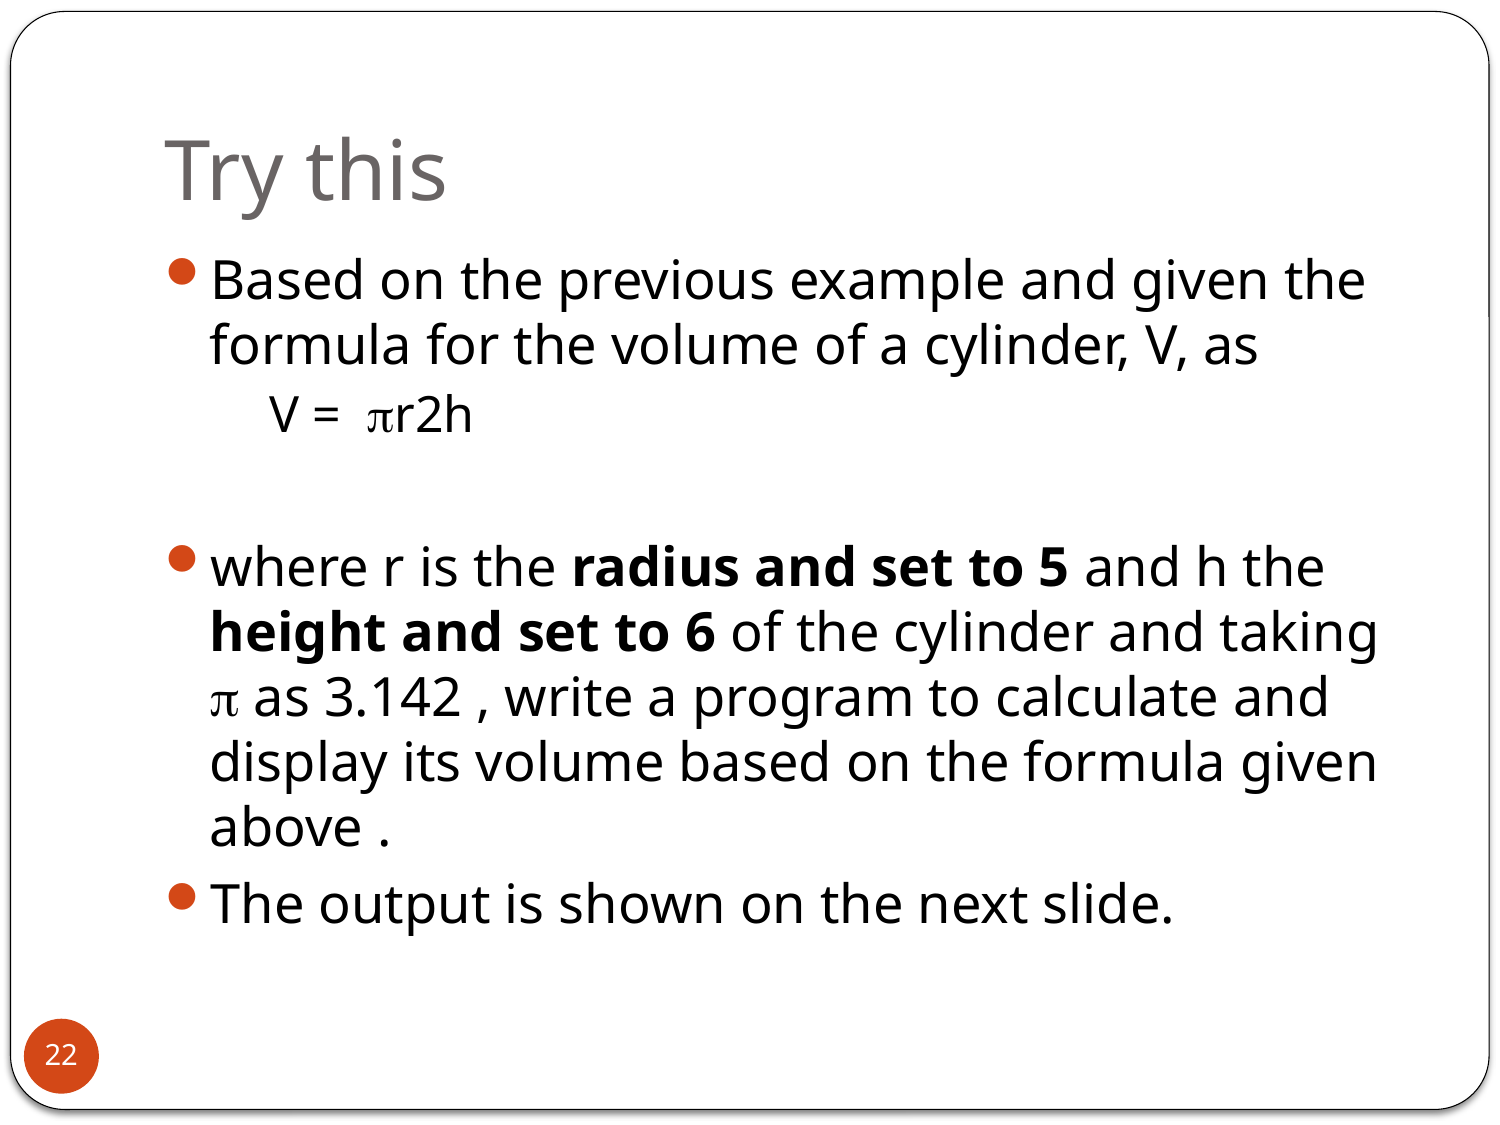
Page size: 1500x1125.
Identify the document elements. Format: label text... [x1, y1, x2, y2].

list Based on the previous example and given the formula for the volume of a cylinder, V, as V = r2h where r is the radius and set to 5 and h the height and set to 6 of the cylinder and taking  as 3.142 , write a program to calculate and display its volume based on the formula given above . The output is shown on the next slide. [150, 237, 1425, 988]
title Try this [150, 45, 1425, 233]
slide_number 22 [23, 1018, 99, 1094]
